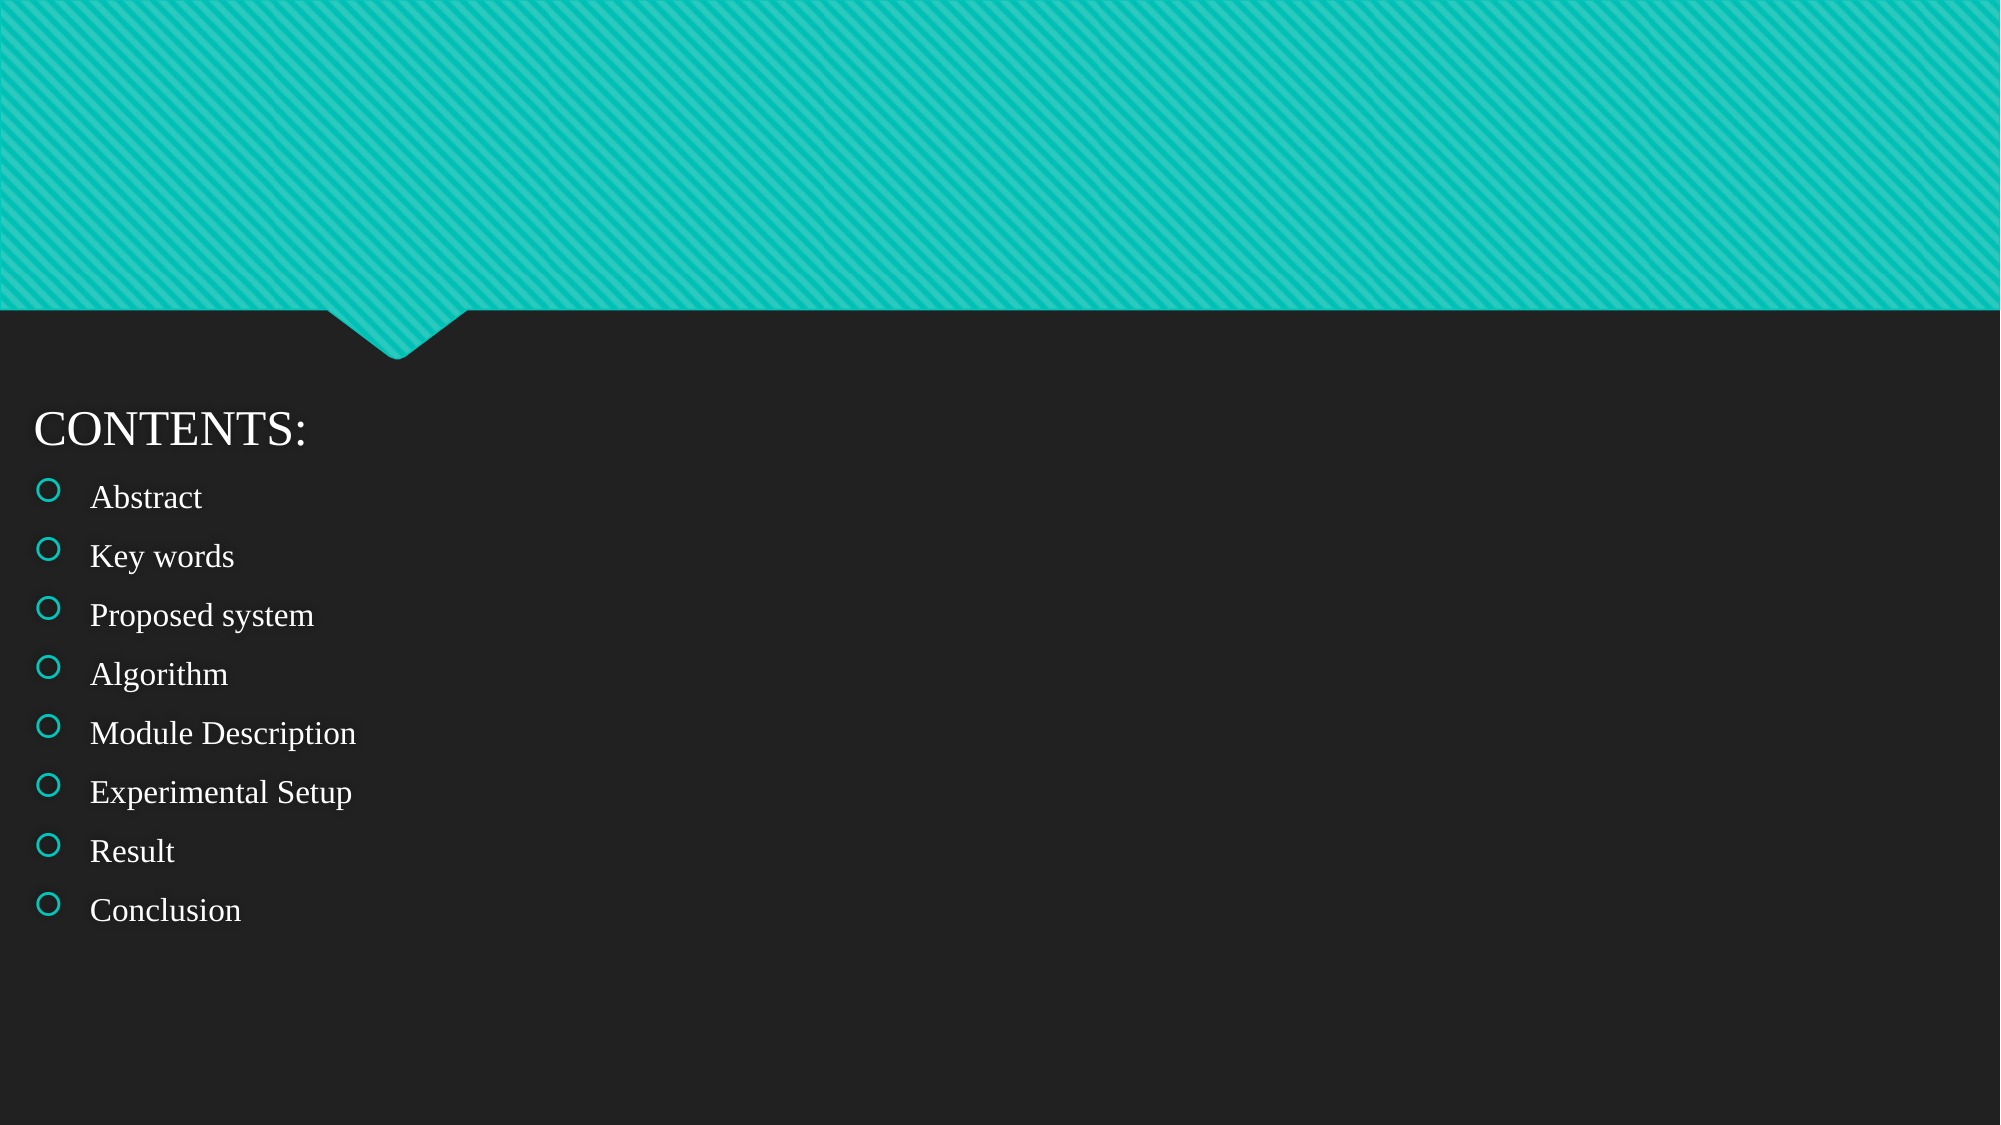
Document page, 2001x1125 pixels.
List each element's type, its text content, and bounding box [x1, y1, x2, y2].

list CONTENTS: Abstract Key words Proposed system Algorithm Module Description Experimental Setup Result Conclusion [18, 179, 1931, 1125]
